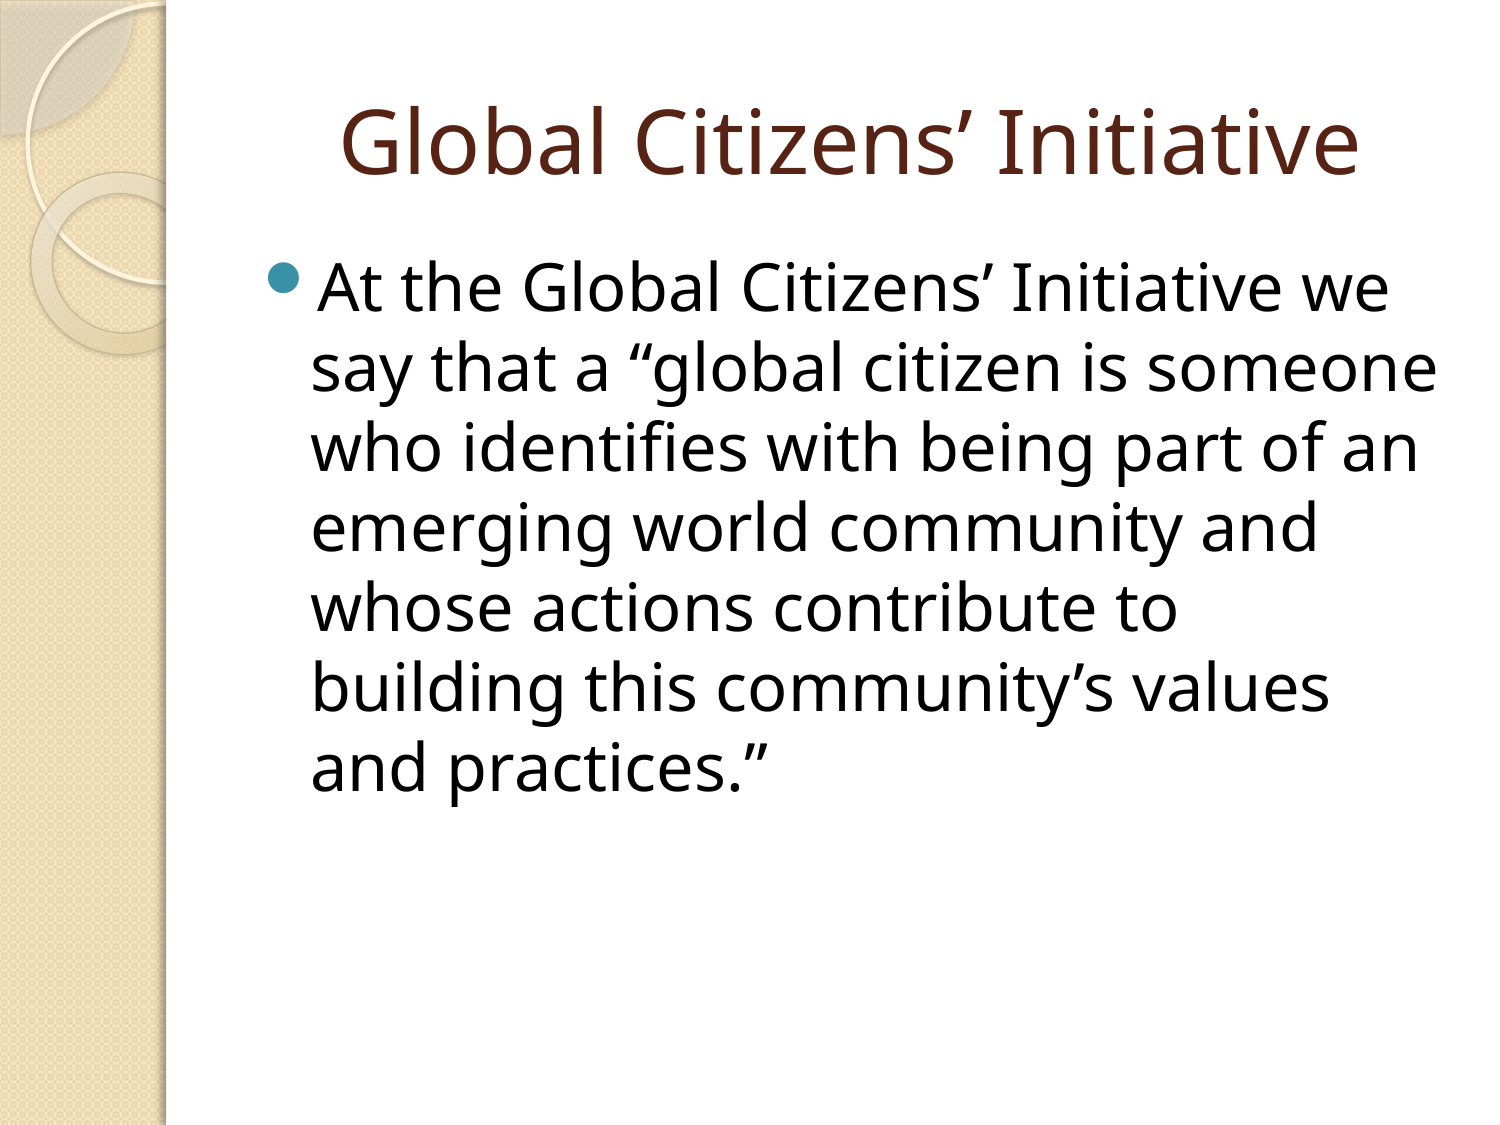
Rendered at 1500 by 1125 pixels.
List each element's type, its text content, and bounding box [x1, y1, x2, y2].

list At the Global Citizens’ Initiative we say that a “global citizen is someone who identifies with being part of an emerging world community and whose actions contribute to building this community’s values and practices.” [235, 237, 1466, 1025]
title Global Citizens’ Initiative [235, 45, 1466, 233]
